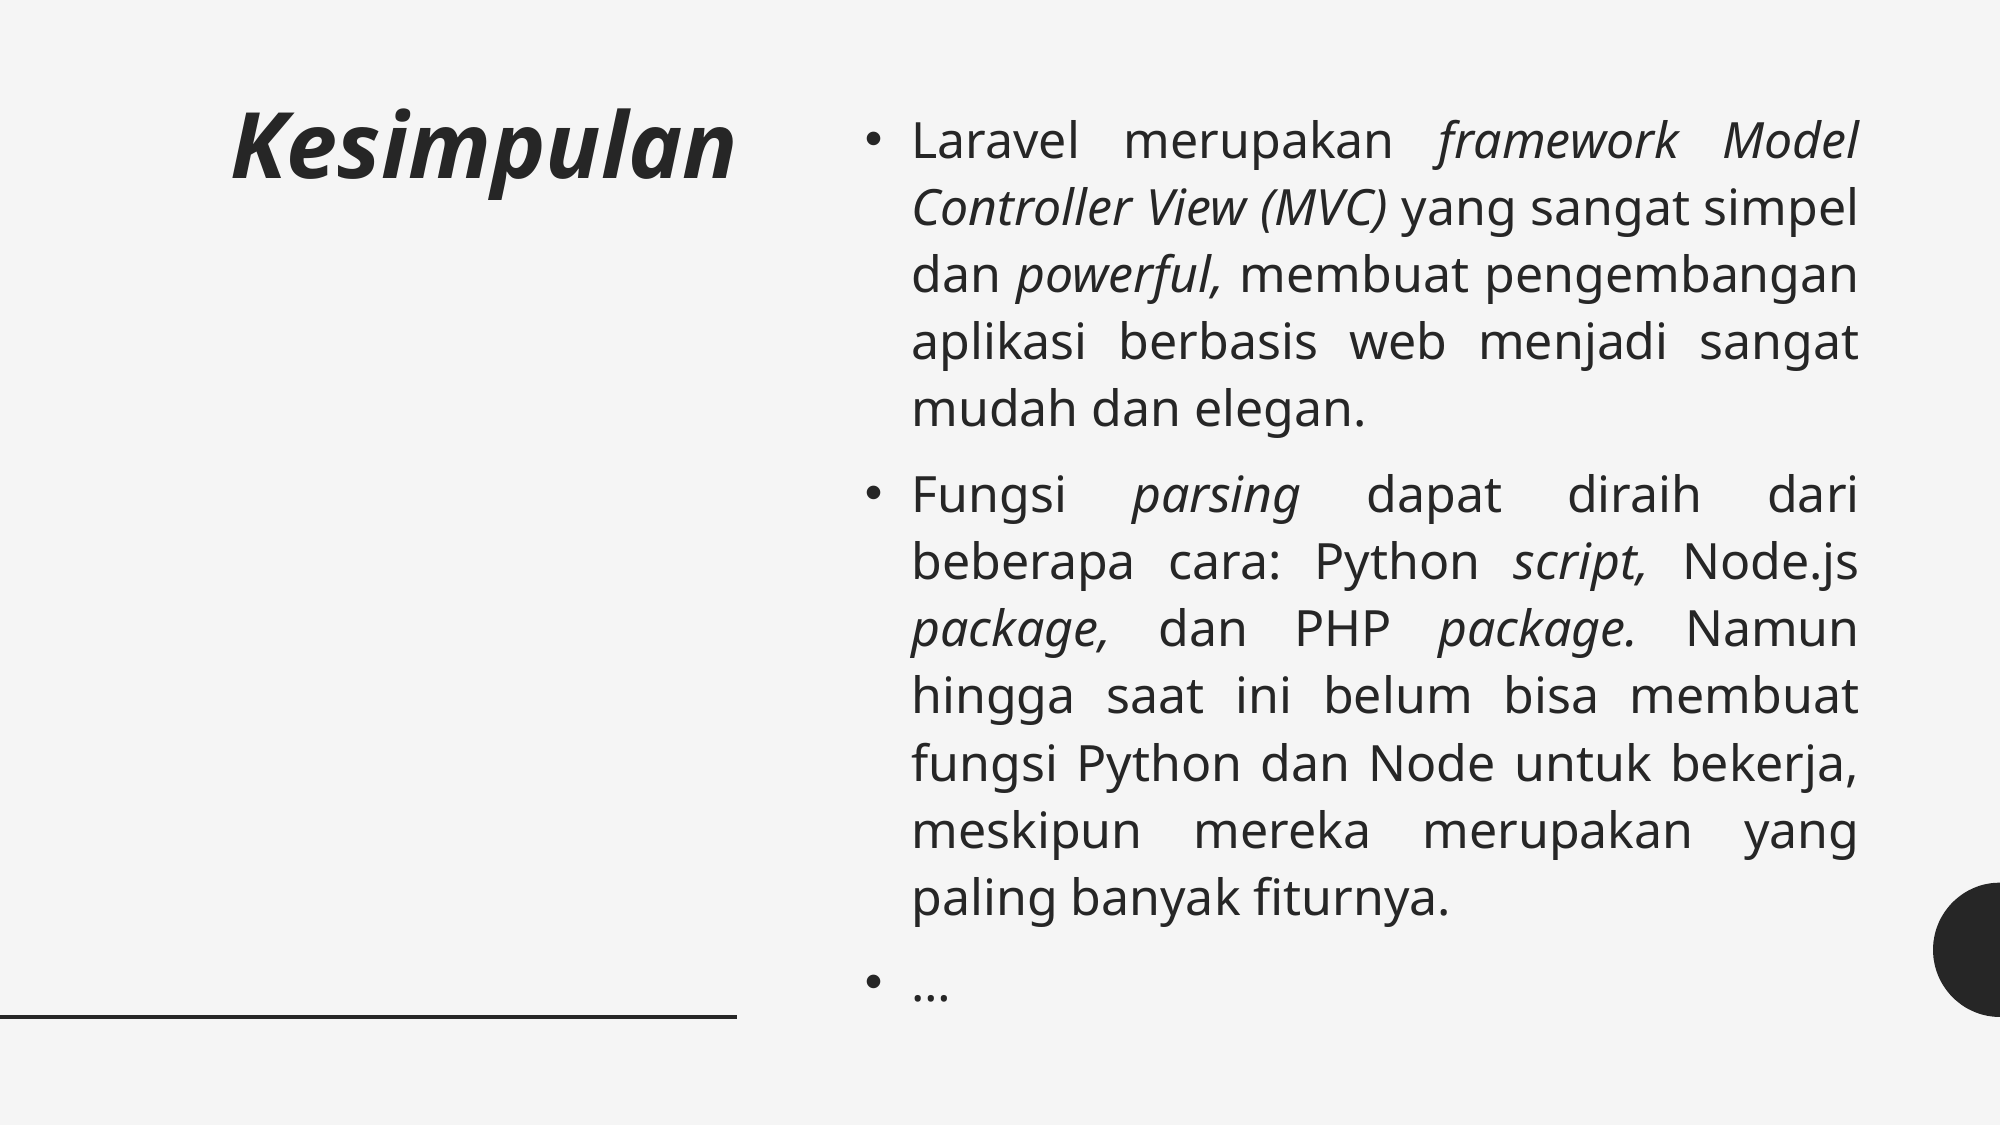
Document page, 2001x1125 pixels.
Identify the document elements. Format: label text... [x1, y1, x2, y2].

title Kesimpulan [125, 91, 754, 905]
list Laravel merupakan framework Model Controller View (MVC) yang sangat simpel dan powerful, membuat pengembangan aplikasi berbasis web menjadi sangat mudah dan elegan. Fungsi parsing dapat diraih dari beberapa cara: Python script, Node.js package, dan PHP package. Namun hingga saat ini belum bisa membuat fungsi Python dan Node untuk bekerja, meskipun mereka merupakan yang paling banyak fiturnya. … [849, 93, 1875, 1022]
